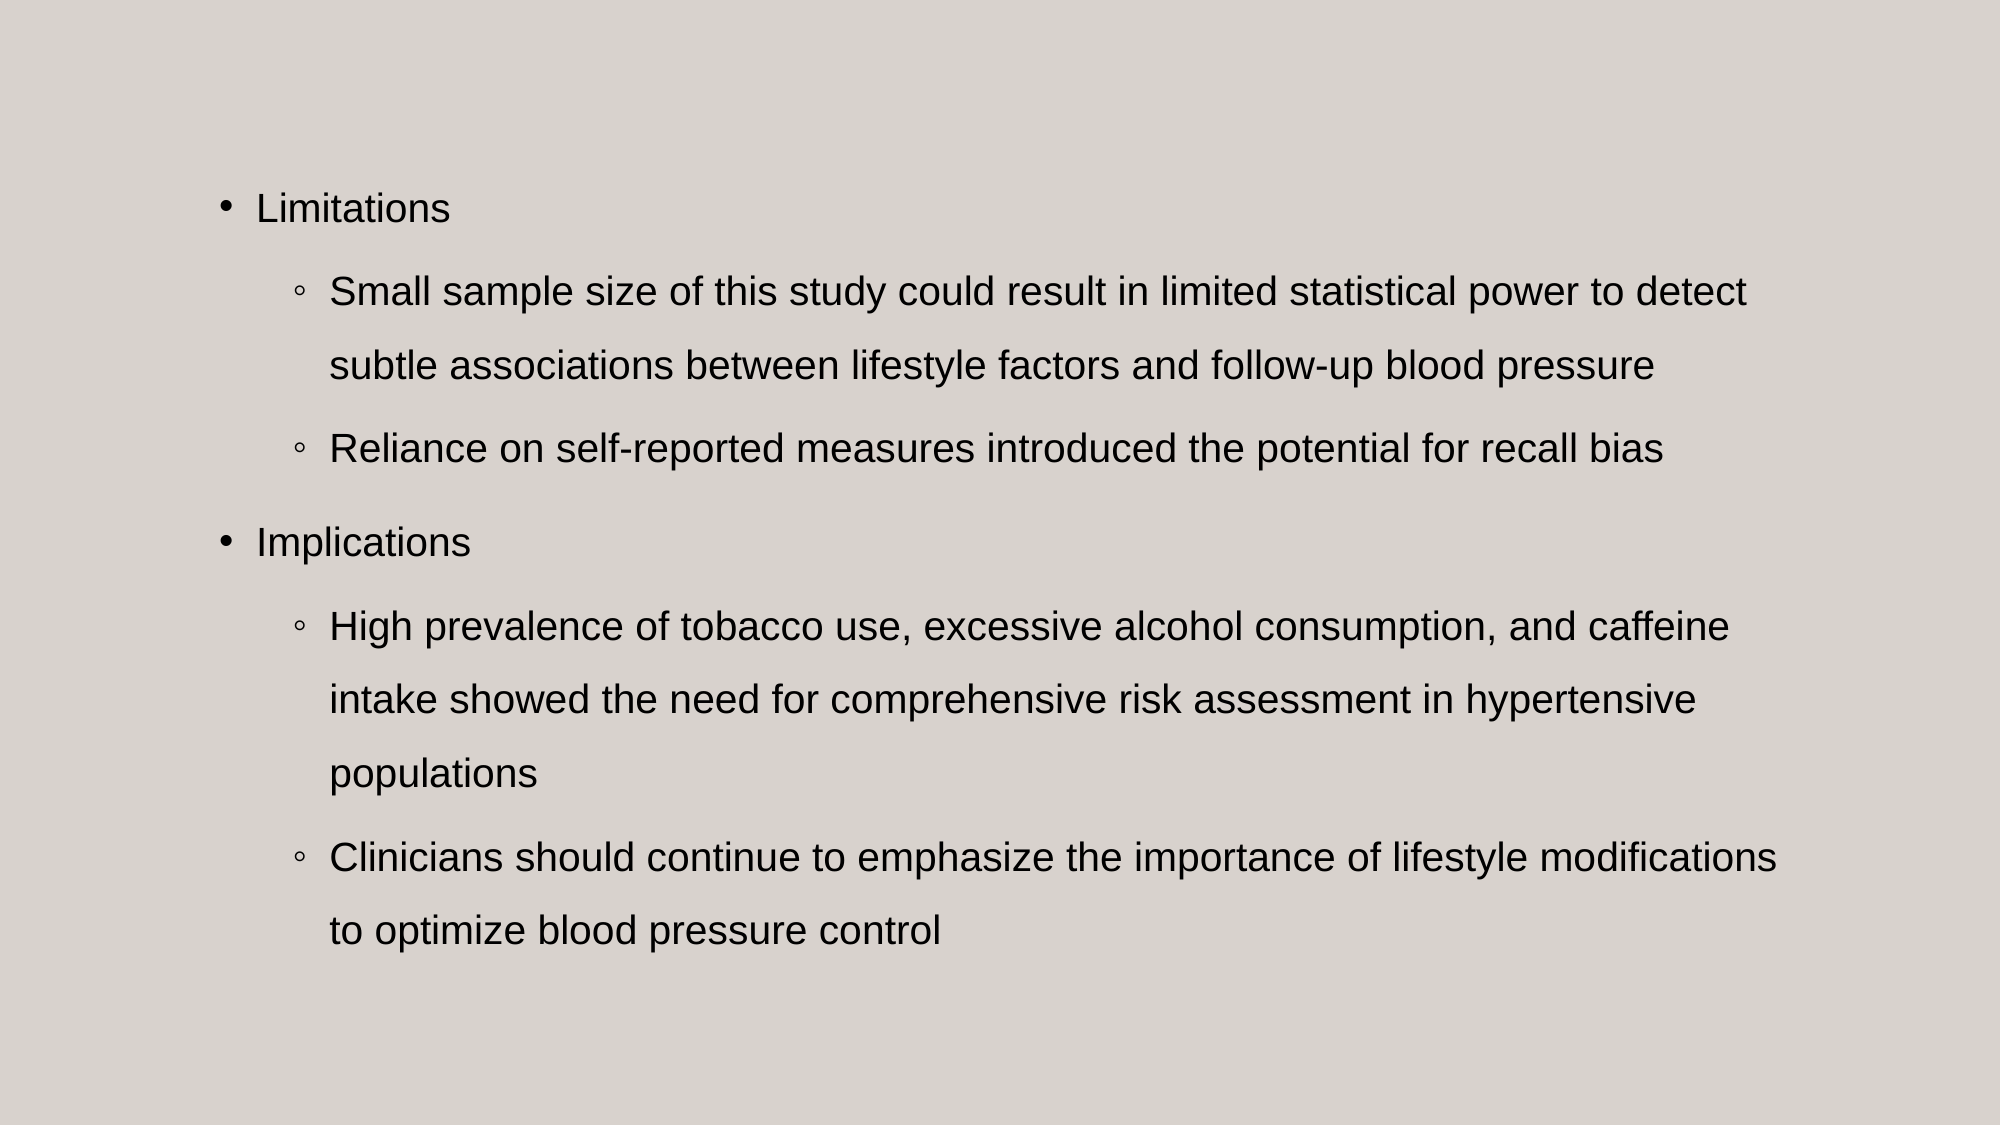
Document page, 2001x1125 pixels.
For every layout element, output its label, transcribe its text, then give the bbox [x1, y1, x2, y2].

text_box Limitations Small sample size of this study could result in limited statistical power to detect subtle associations between lifestyle factors and follow-up blood pressure Reliance on self-reported measures introduced the potential for recall bias Implications High prevalence of tobacco use, excessive alcohol consumption, and caffeine intake showed the need for comprehensive risk assessment in hypertensive populations Clinicians should continue to emphasize the importance of lifestyle modifications to optimize blood pressure control [204, 149, 1796, 976]
